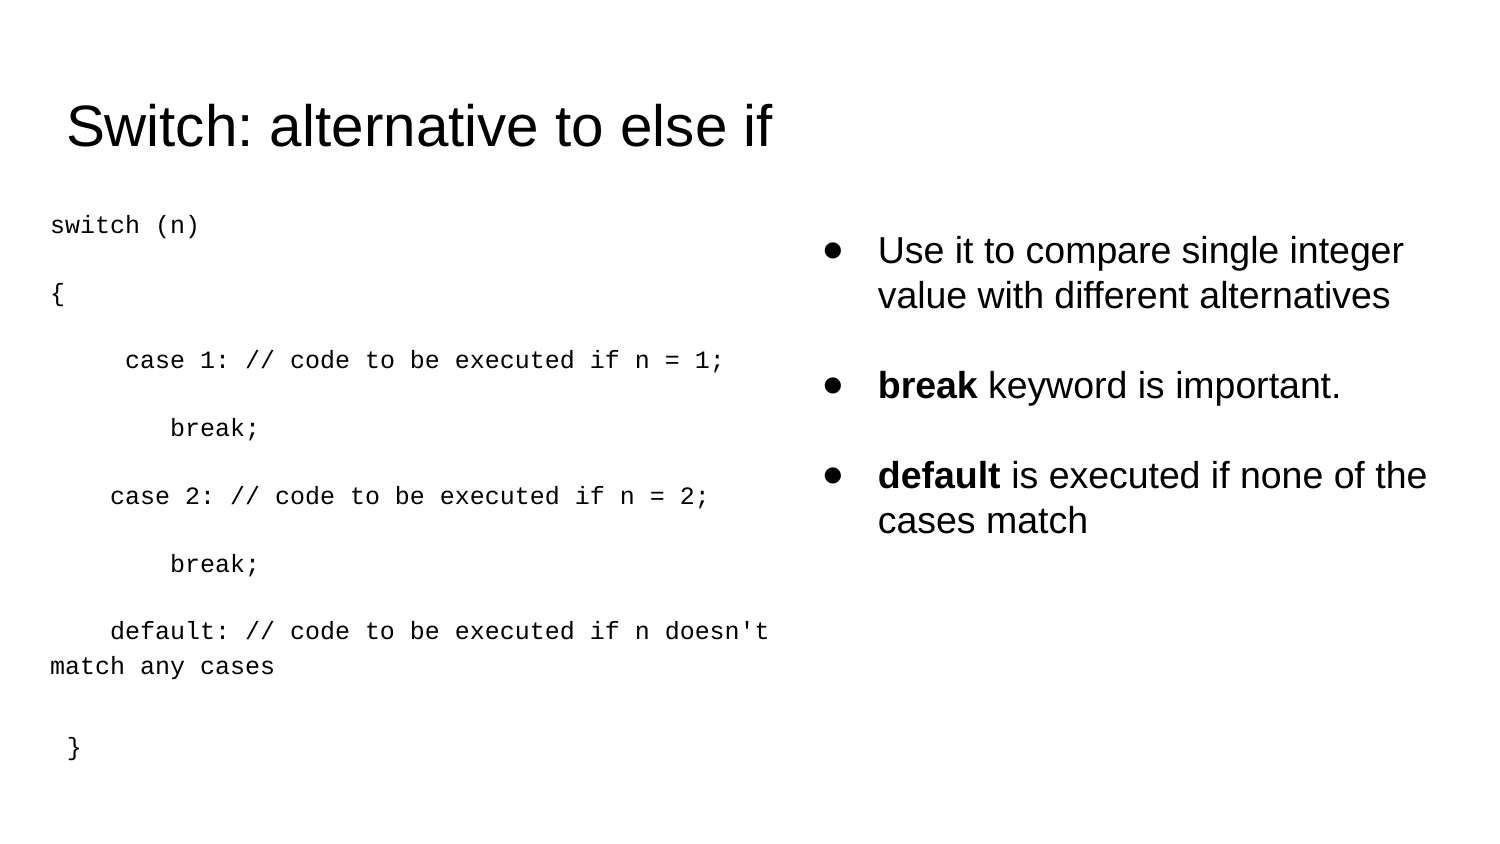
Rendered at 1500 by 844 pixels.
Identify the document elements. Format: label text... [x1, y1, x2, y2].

text_box Use it to compare single integer value with different alternatives break keyword is important. default is executed if none of the cases match [787, 210, 1488, 710]
list switch (n) { case 1: // code to be executed if n = 1; break; case 2: // code to be executed if n = 2; break; default: // code to be executed if n doesn't match any cases } [35, 189, 833, 777]
title Switch: alternative to else if [51, 72, 1449, 167]
